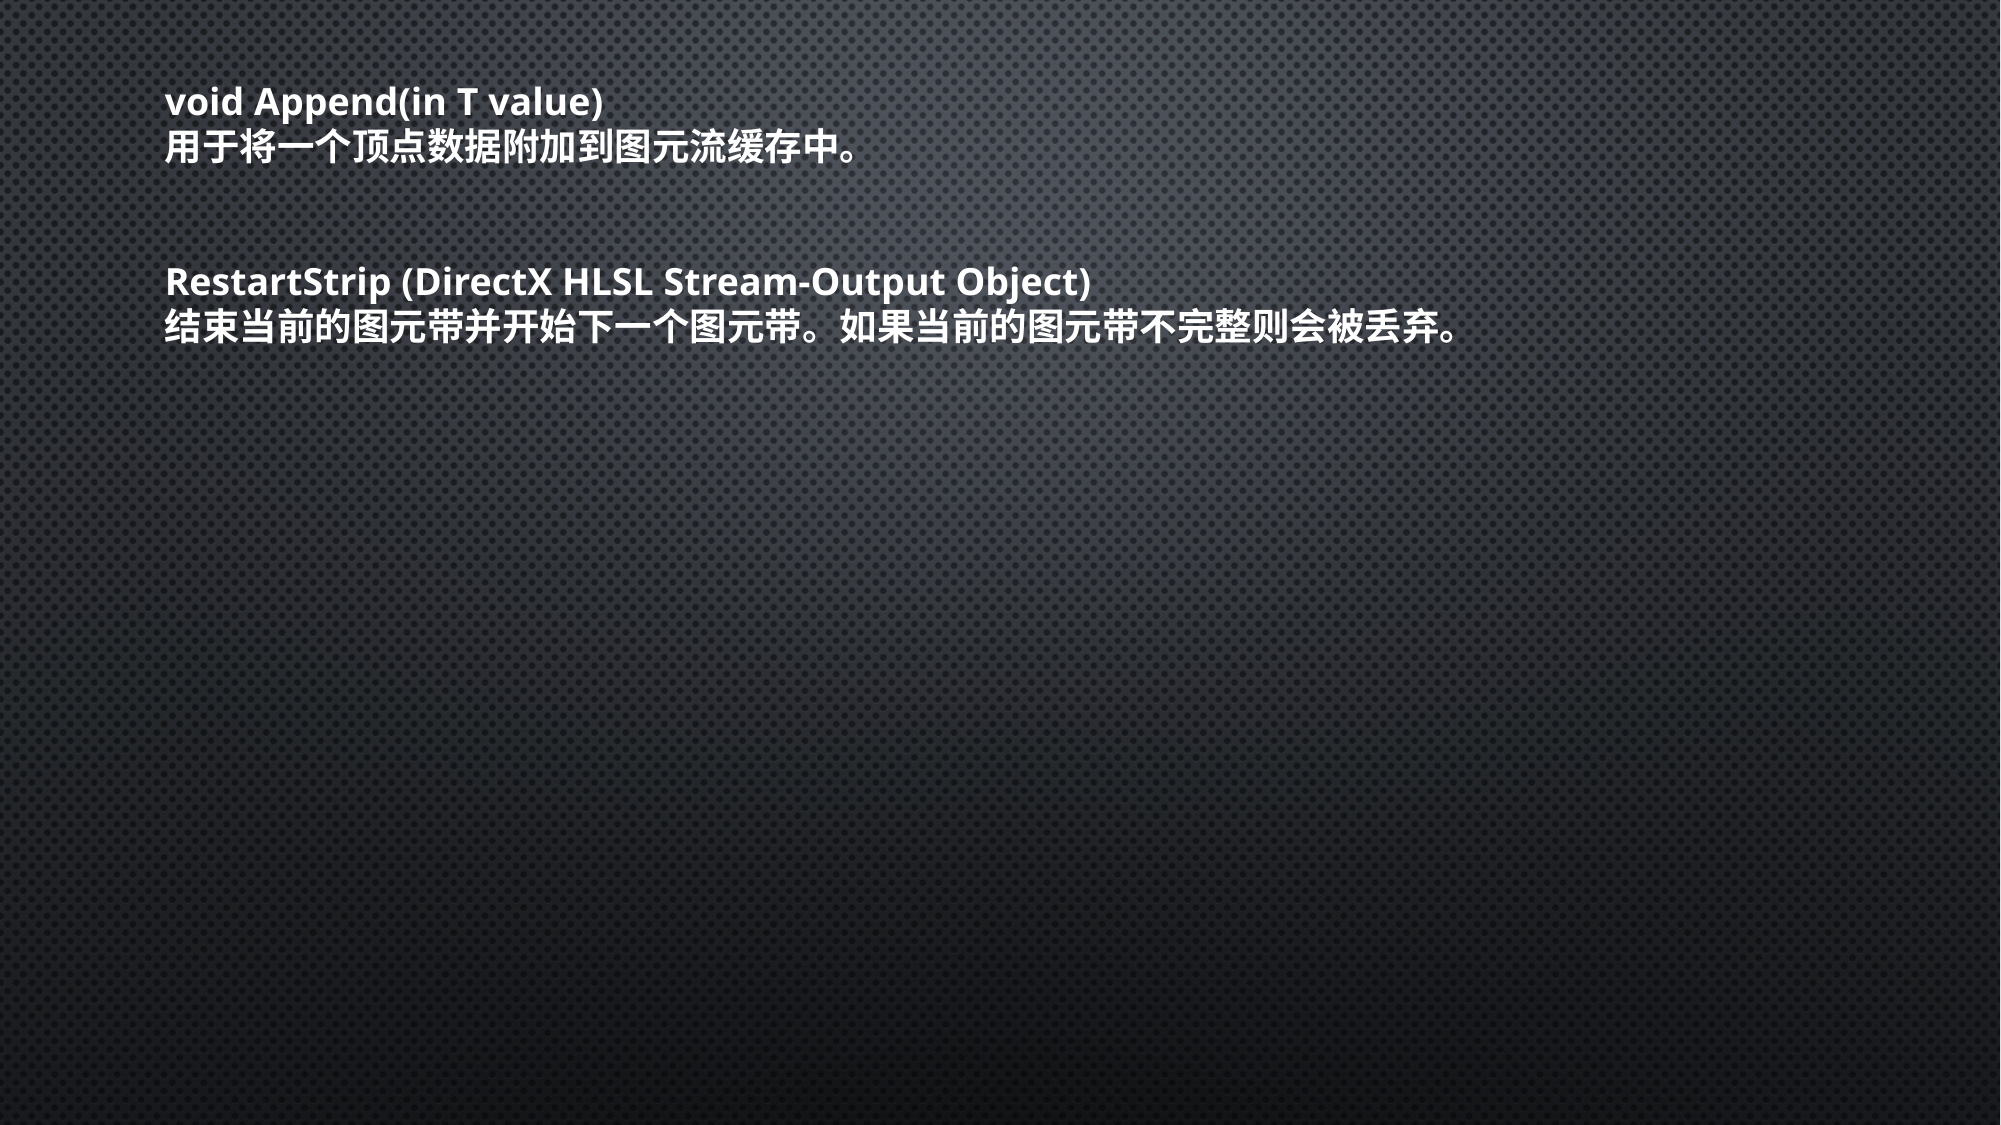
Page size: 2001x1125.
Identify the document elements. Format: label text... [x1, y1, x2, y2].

text_box void Append(in T value) 用于将一个顶点数据附加到图元流缓存中。 RestartStrip (DirectX HLSL Stream-Output Object) 结束当前的图元带并开始下一个图元带。如果当前的图元带不完整则会被丢弃。 [150, 70, 1867, 356]
